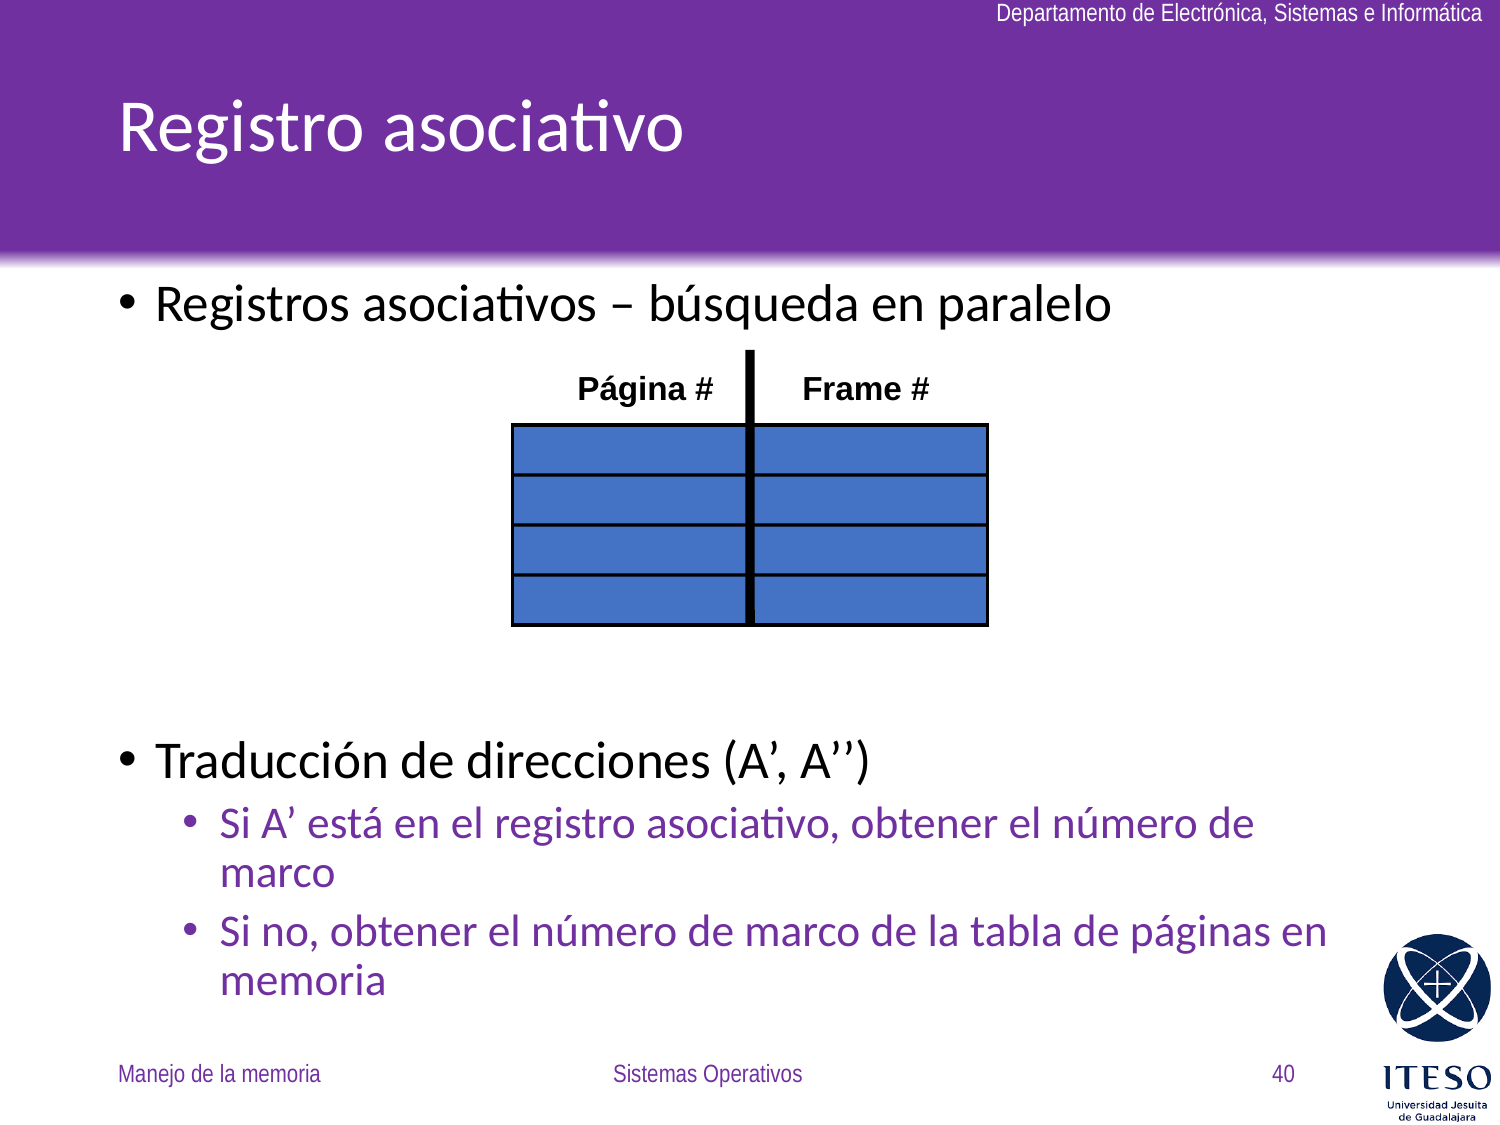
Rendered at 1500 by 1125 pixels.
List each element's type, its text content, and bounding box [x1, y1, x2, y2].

picture [1383, 934, 1491, 1122]
text_box [512, 526, 750, 574]
text_box [751, 476, 988, 525]
text_box [512, 575, 750, 625]
text_box [751, 526, 988, 625]
slide_number Manejo de la memoria [103, 1042, 441, 1103]
text_box [512, 425, 750, 525]
text_box Página # [562, 362, 775, 413]
list Registros asociativos – búsqueda en paralelo Traducción de direcciones (A’, A’’) Si A’ está en el registro asociativo, obtener el número de marco Si no, obtener el número de marco de la tabla de páginas en memoria [103, 268, 1397, 1014]
title Registro asociativo [103, 23, 1397, 232]
text_box [751, 425, 988, 475]
footer Sistemas Operativos [454, 1042, 962, 1103]
text_box Frame # [787, 362, 1000, 413]
slide_number 40 [972, 1042, 1310, 1103]
